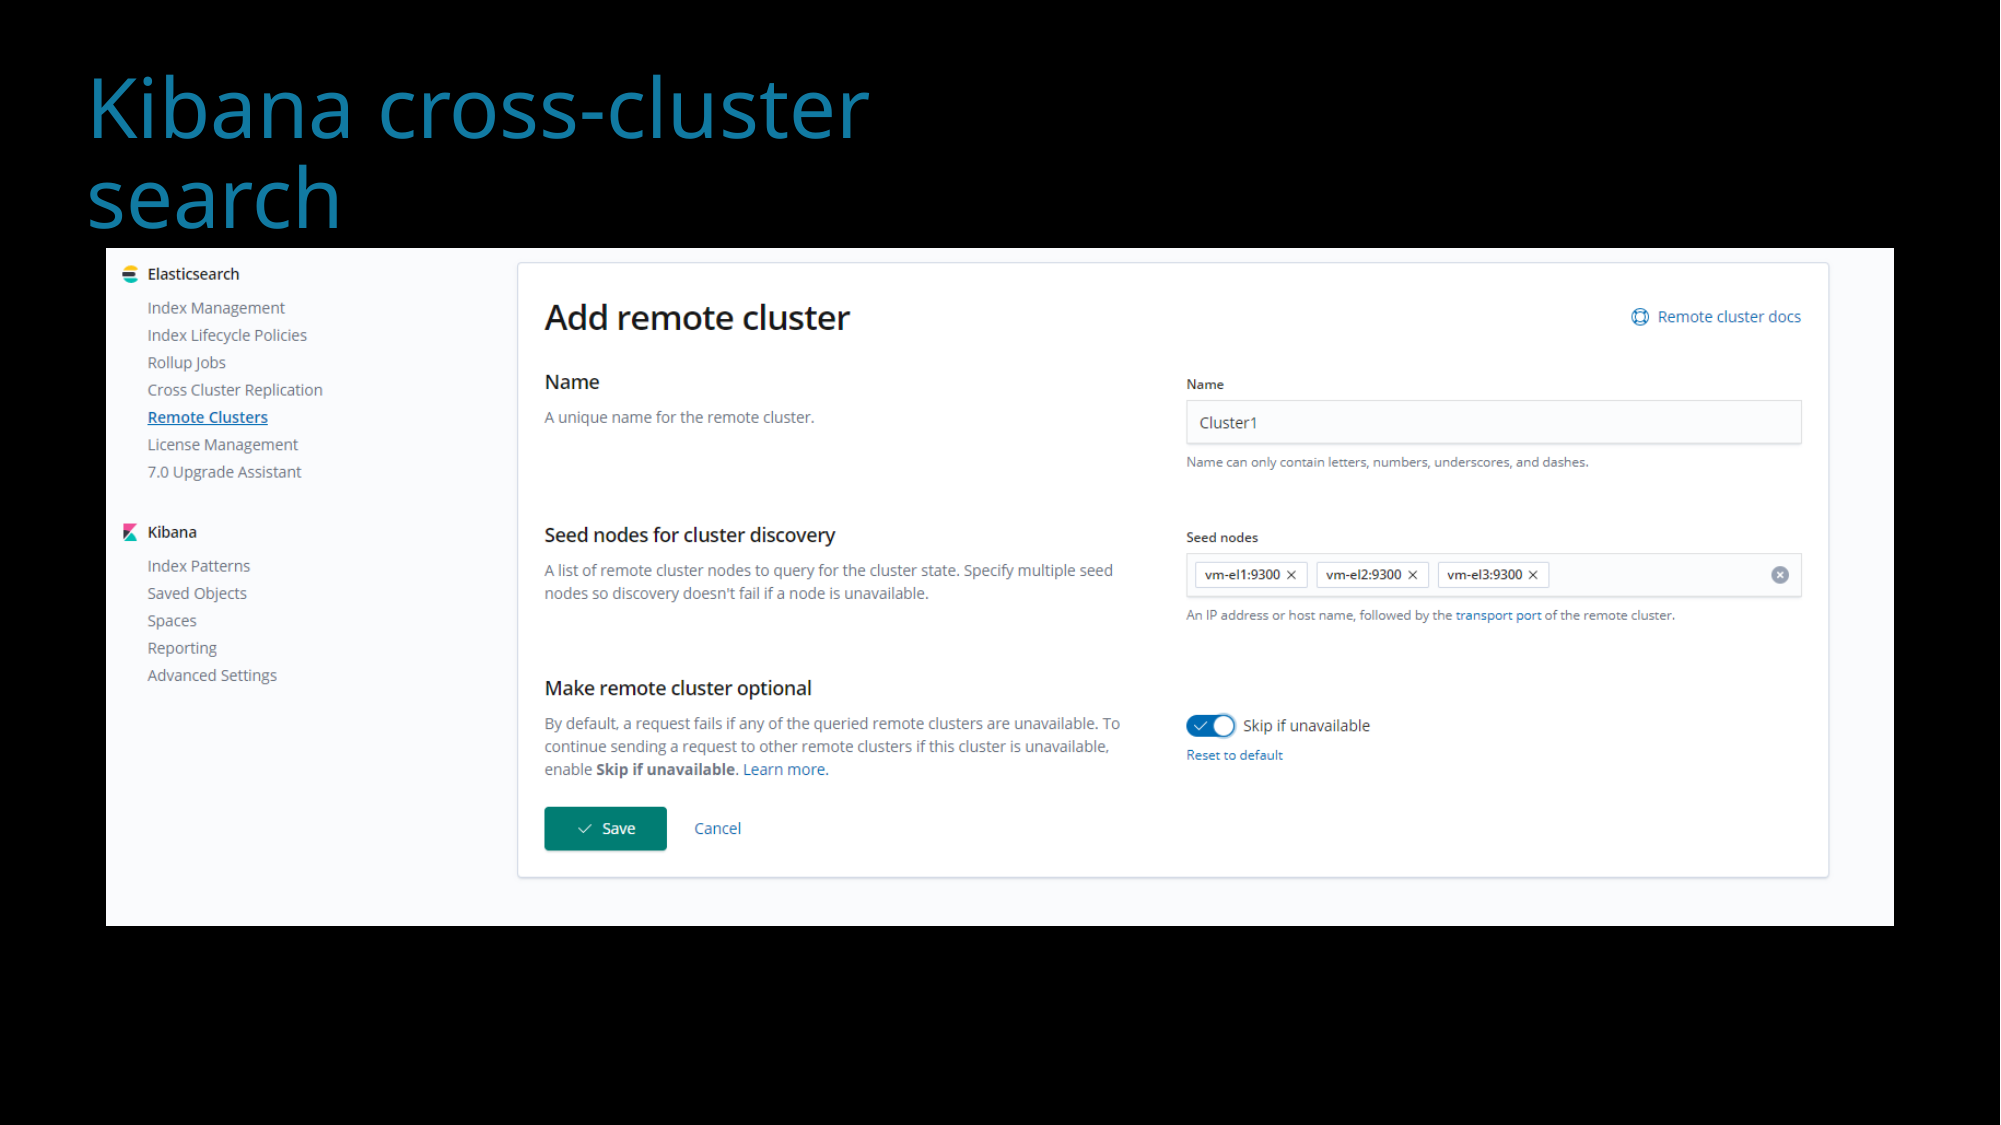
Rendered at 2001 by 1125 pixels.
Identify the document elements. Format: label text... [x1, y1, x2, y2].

picture [106, 248, 1894, 927]
text_box Kibana cross-cluster search [71, 59, 1094, 174]
